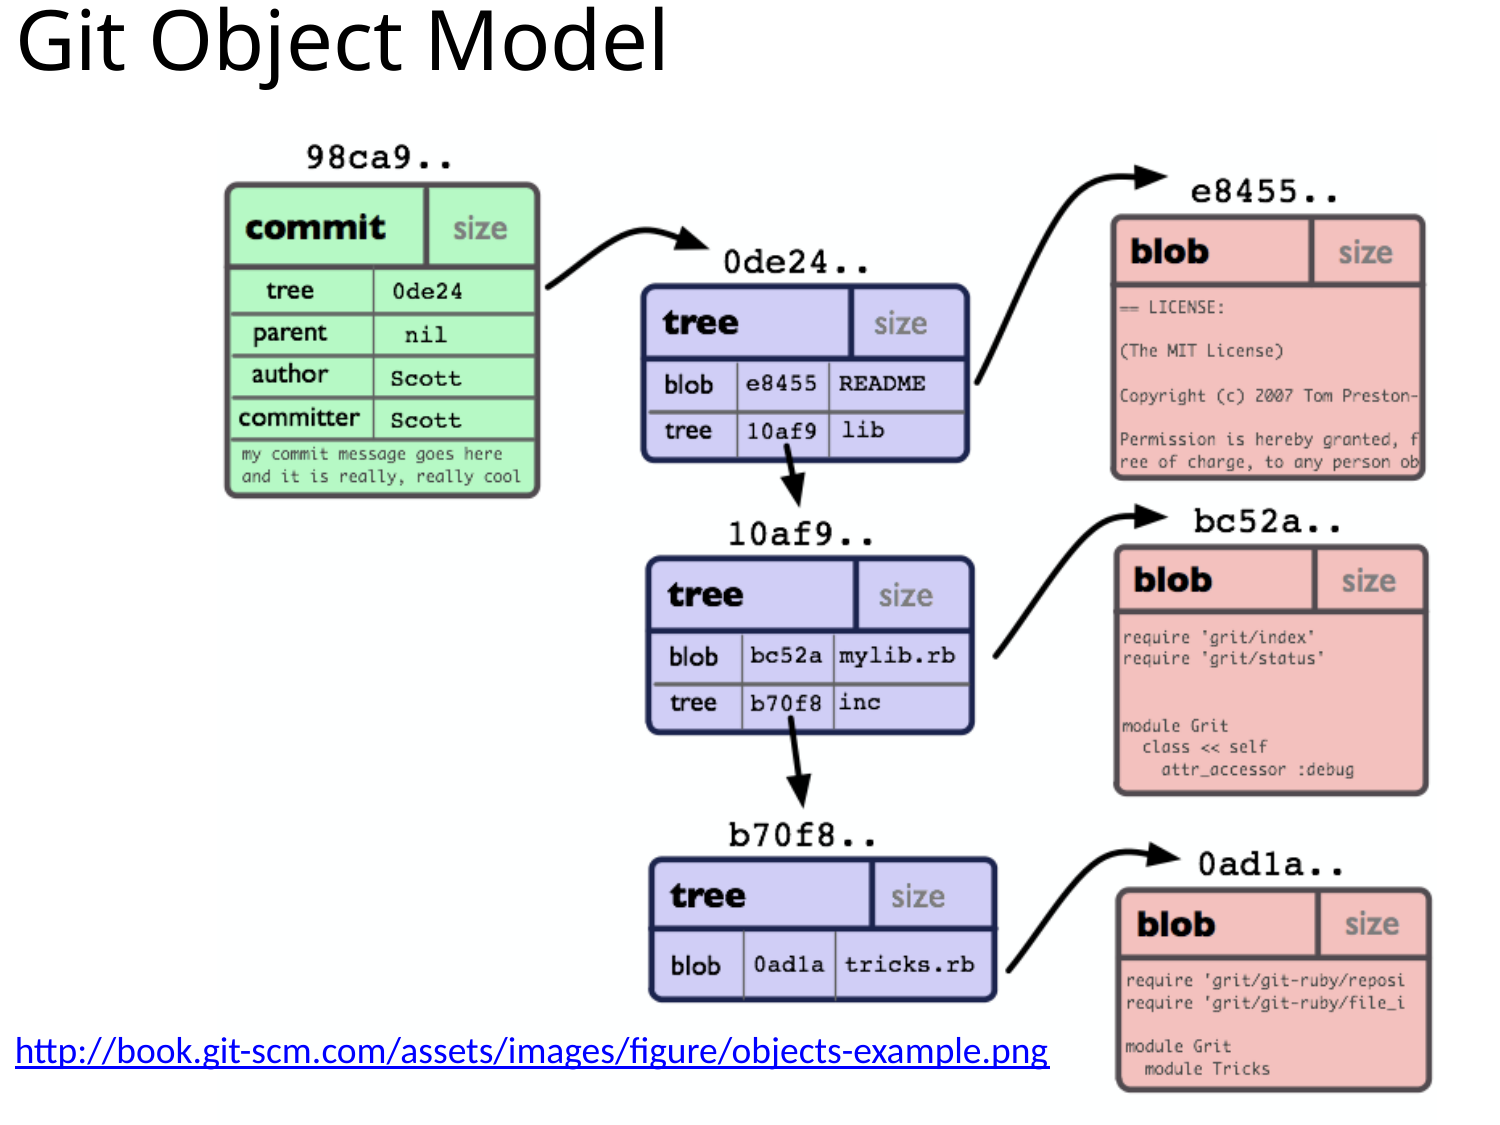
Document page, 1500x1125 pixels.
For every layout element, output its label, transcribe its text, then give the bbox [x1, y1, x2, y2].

text_box http://book.git-scm.com/assets/images/figure/objects-example.png [0, 1018, 211, 1079]
title Git Object Model [0, 0, 1500, 131]
picture [216, 130, 1437, 1125]
